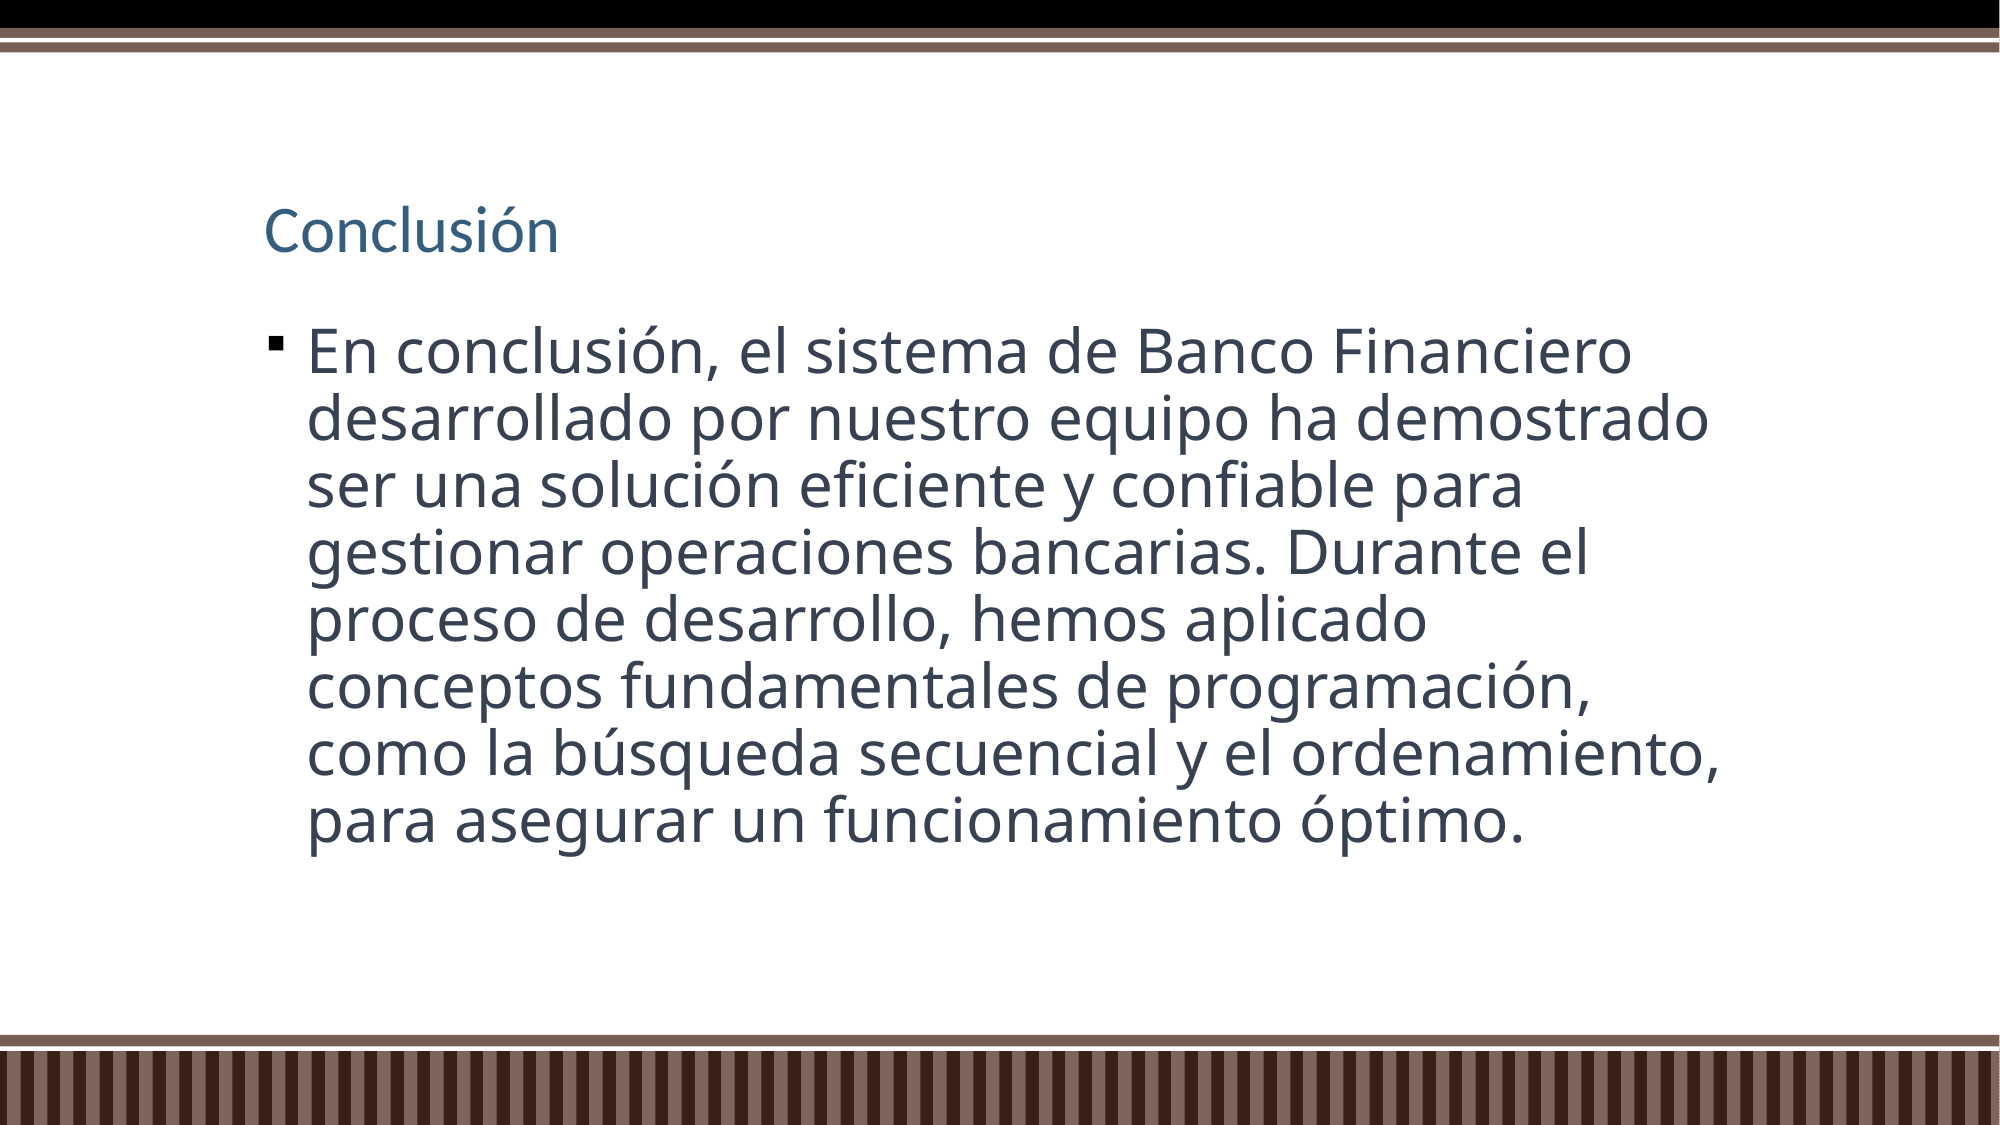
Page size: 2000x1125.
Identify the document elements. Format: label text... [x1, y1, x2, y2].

title Conclusión [249, 99, 1750, 275]
list En conclusión, el sistema de Banco Financiero desarrollado por nuestro equipo ha demostrado ser una solución eficiente y confiable para gestionar operaciones bancarias. Durante el proceso de desarrollo, hemos aplicado conceptos fundamentales de programación, como la búsqueda secuencial y el ordenamiento, para asegurar un funcionamiento óptimo. [249, 312, 1750, 920]
